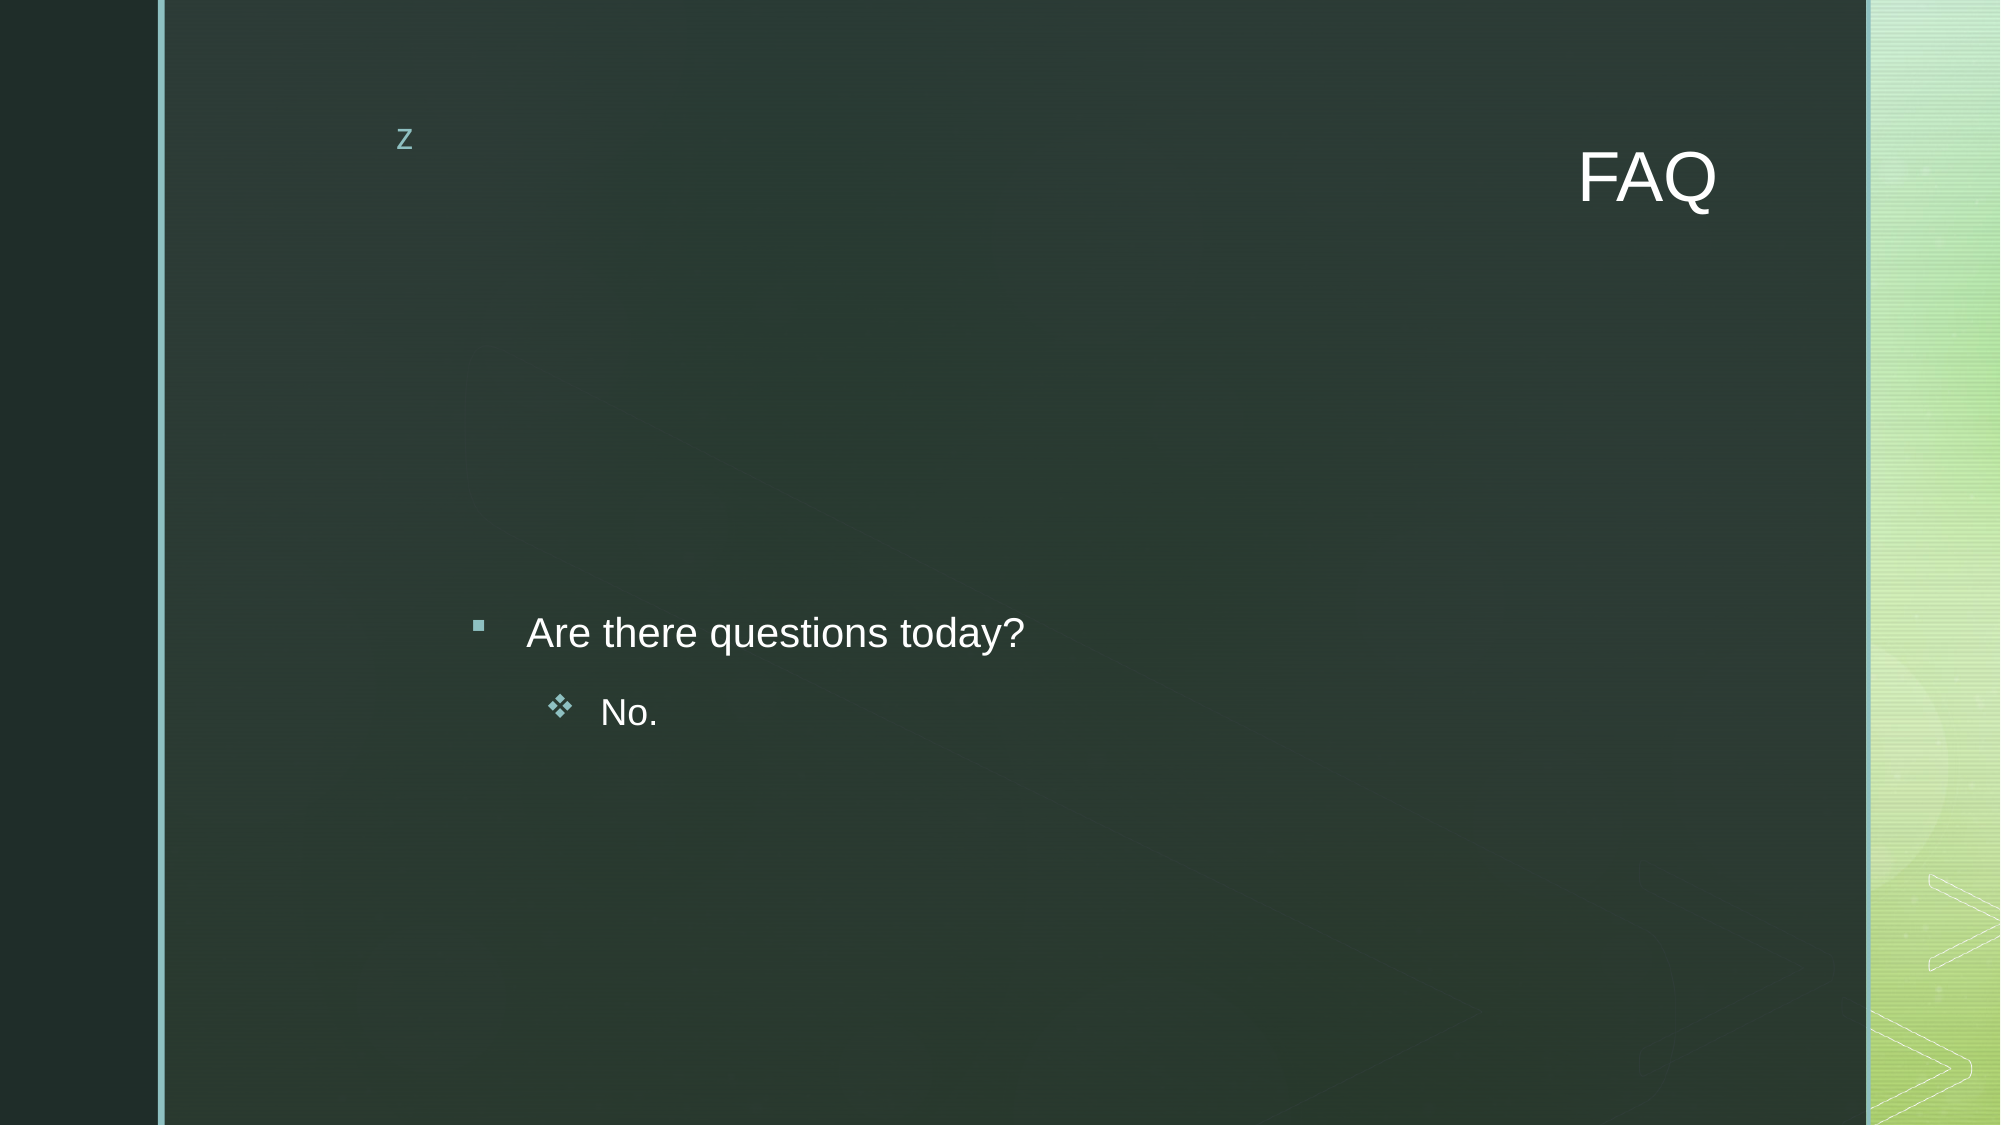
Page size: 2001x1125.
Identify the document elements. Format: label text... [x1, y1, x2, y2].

list Are there questions today? No. [454, 336, 1734, 993]
picture [1871, 0, 2001, 1125]
title FAQ [428, 132, 1734, 310]
